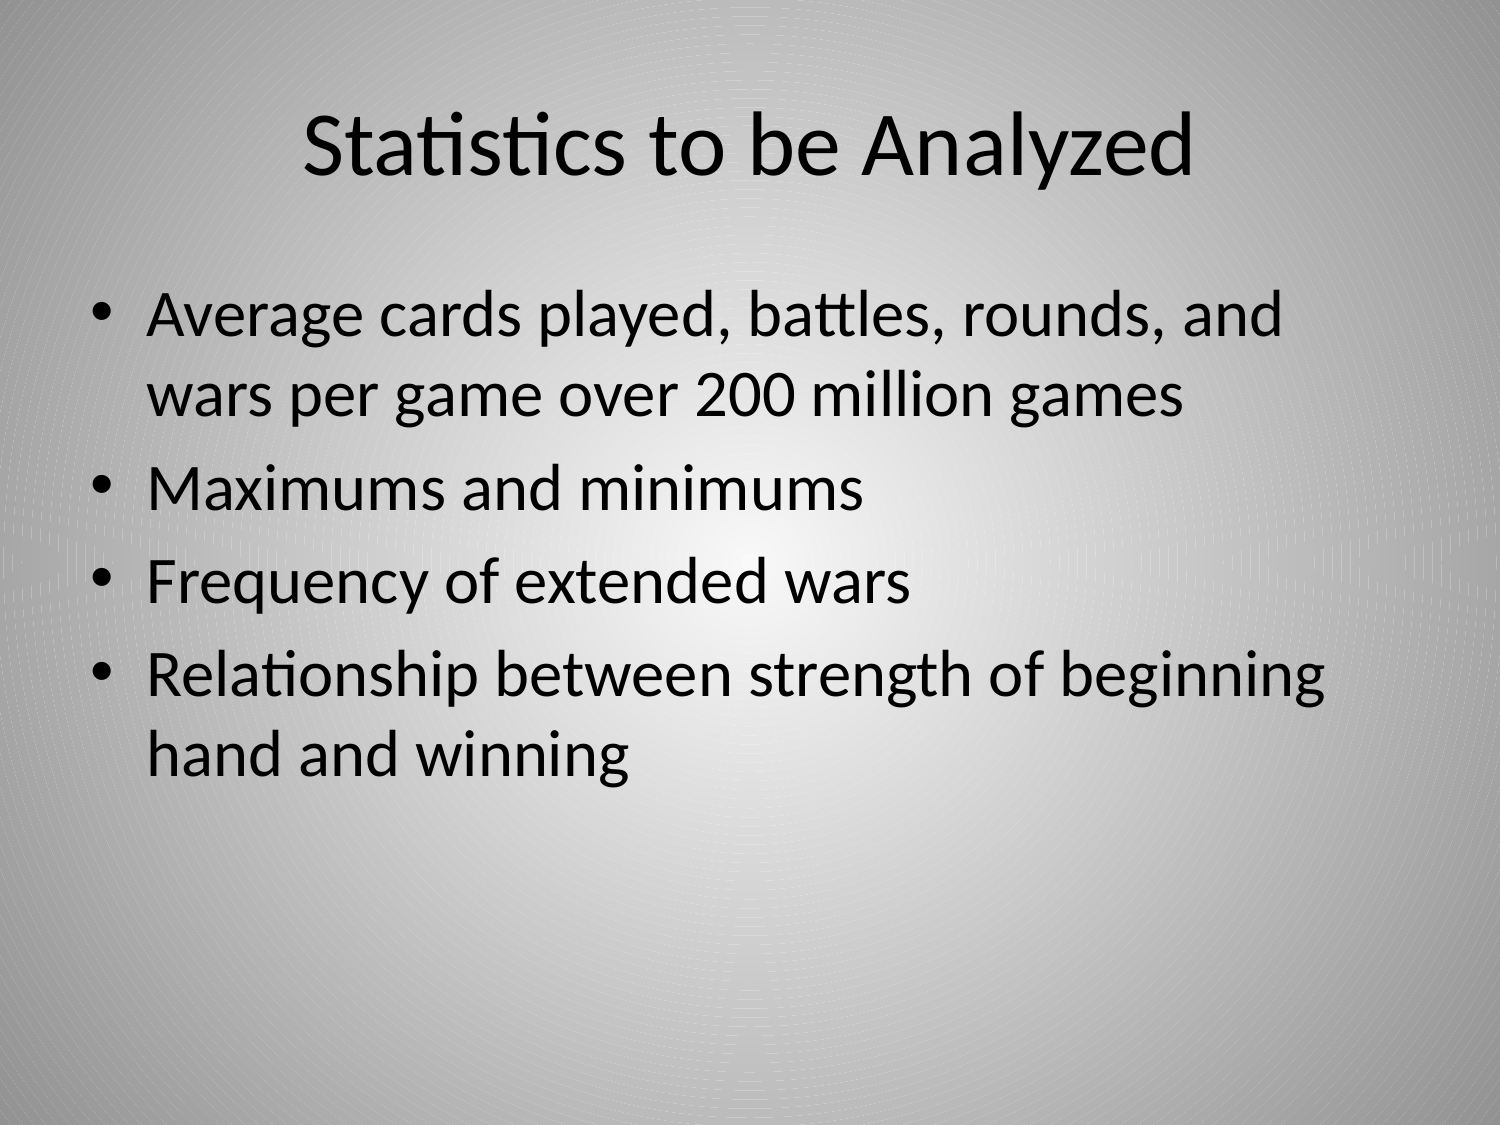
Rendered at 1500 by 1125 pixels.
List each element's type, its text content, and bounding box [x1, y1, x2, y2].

title Statistics to be Analyzed [75, 45, 1425, 233]
list Average cards played, battles, rounds, and wars per game over 200 million games Maximums and minimums Frequency of extended wars Relationship between strength of beginning hand and winning [75, 262, 1425, 1005]
